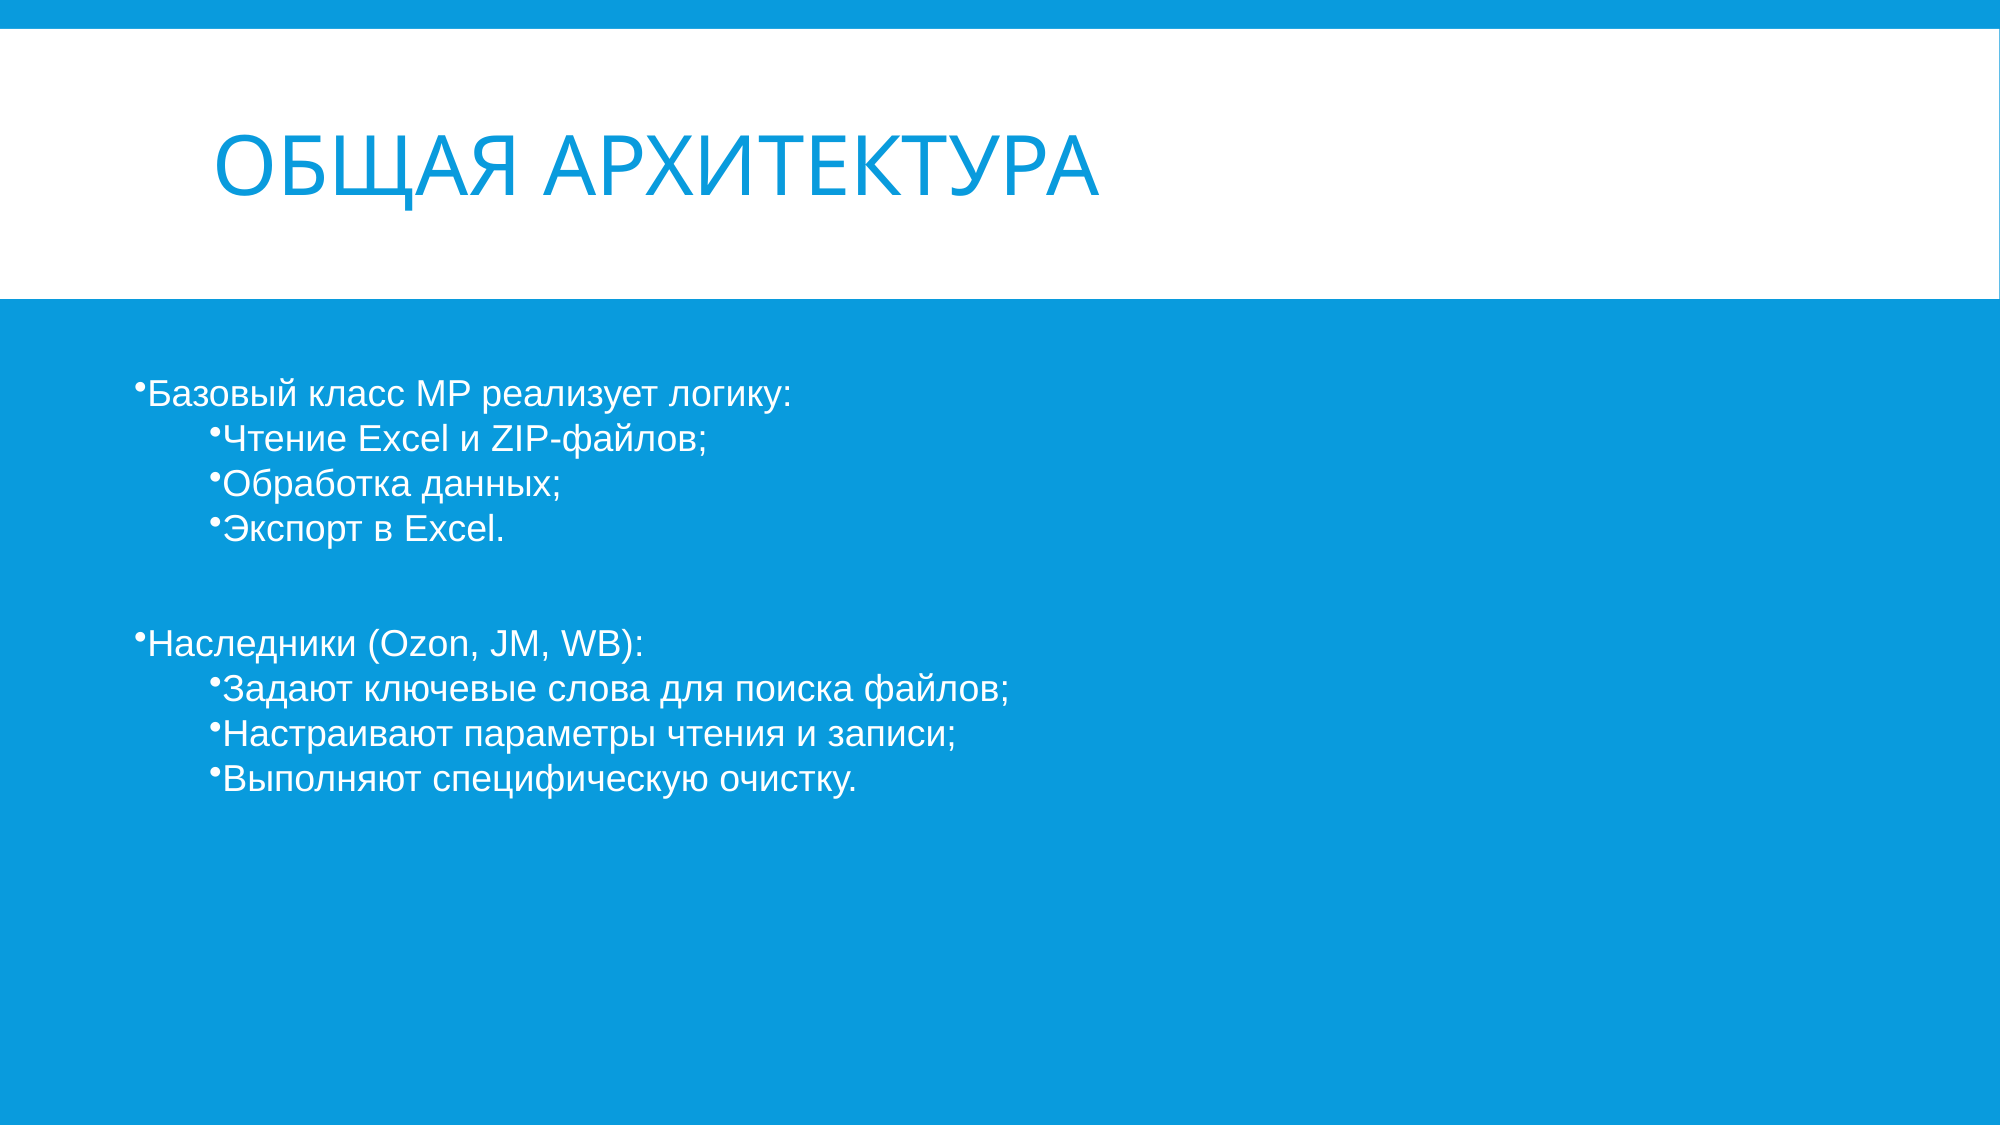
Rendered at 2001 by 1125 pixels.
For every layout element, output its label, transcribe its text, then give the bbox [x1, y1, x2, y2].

list Базовый класс MP реализует логику: Чтение Excel и ZIP-файлов; Обработка данных; Экспорт в Excel. Наследники (Ozon, JM, WB): Задают ключевые слова для поиска файлов; Настраивают параметры чтения и записи; Выполняют специфическую очистку. [119, 258, 1035, 911]
title Общая архитектура [197, 46, 1803, 295]
